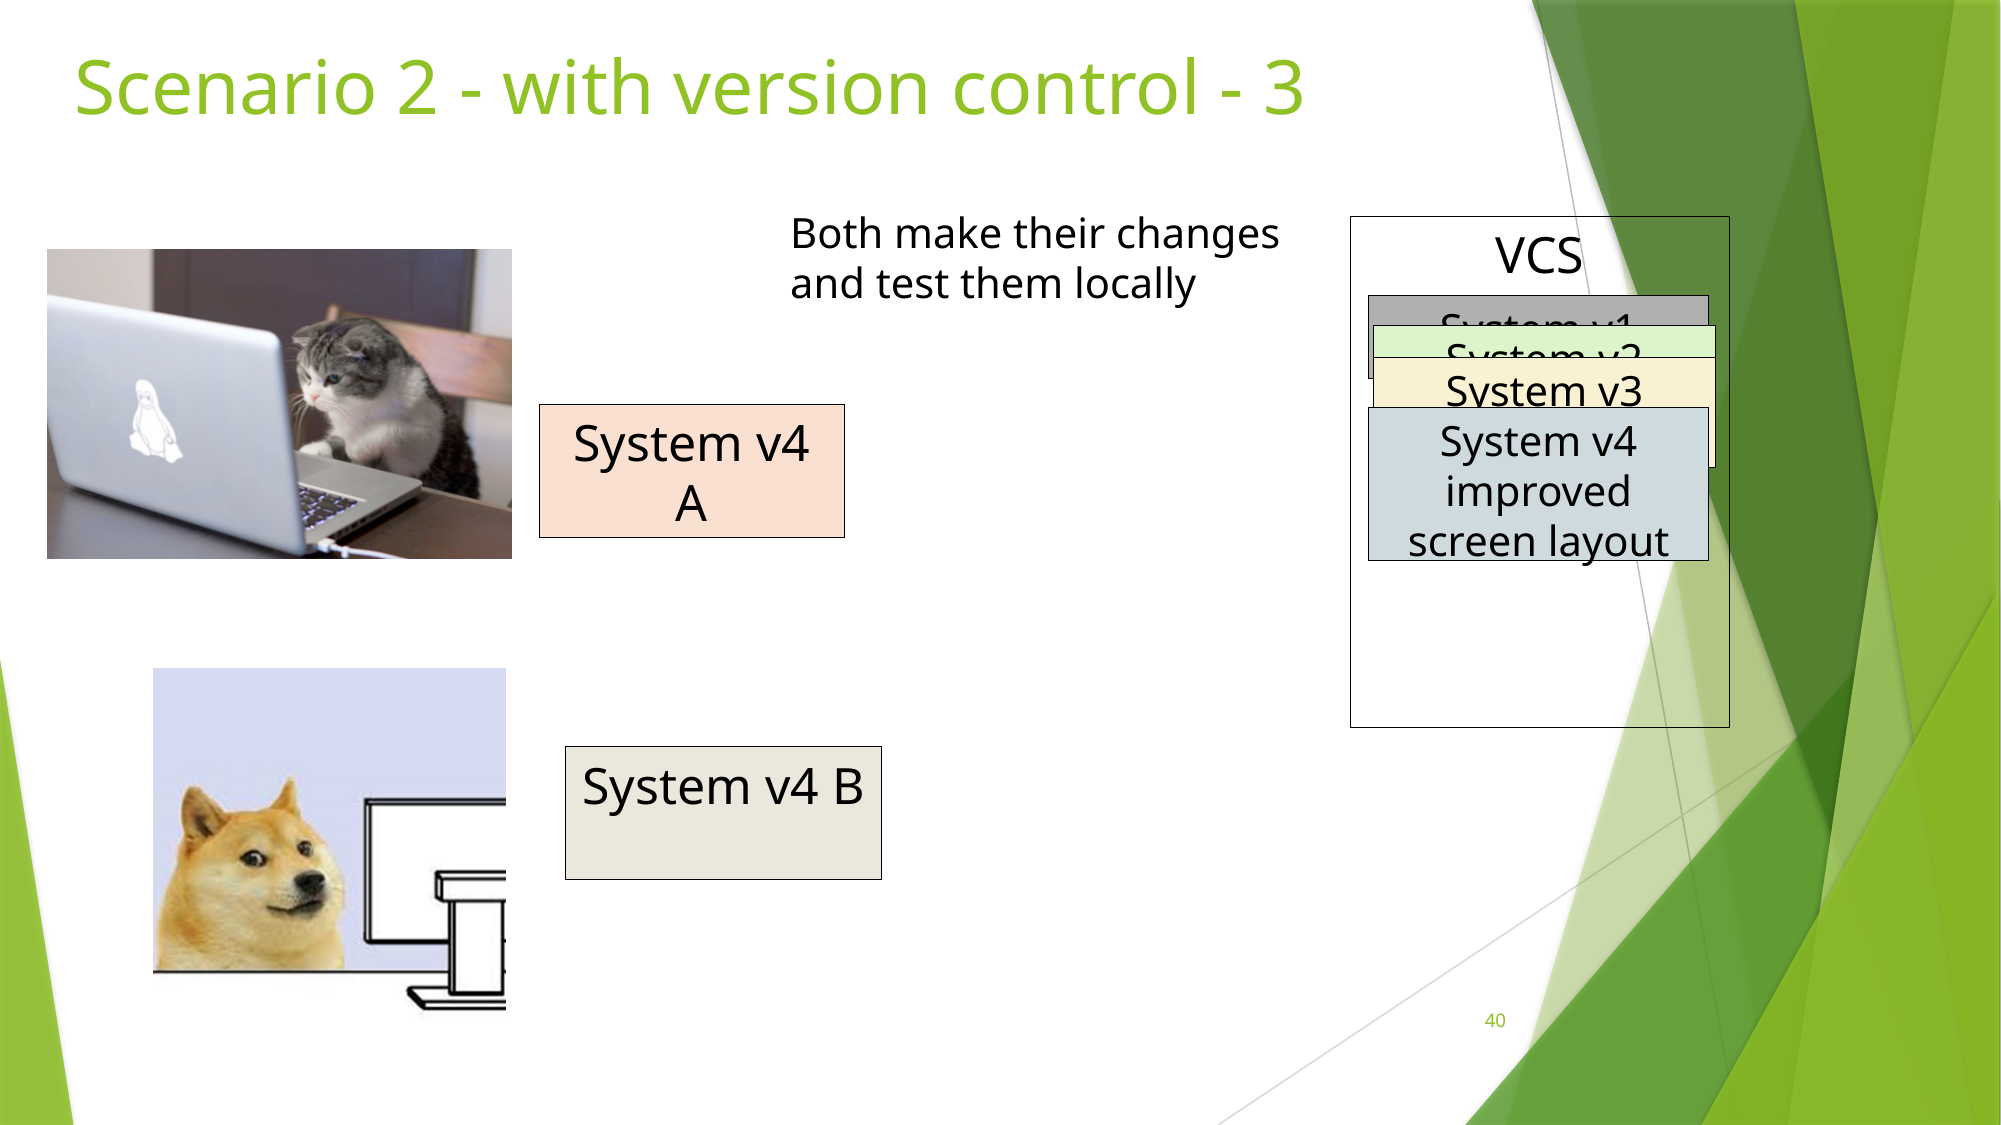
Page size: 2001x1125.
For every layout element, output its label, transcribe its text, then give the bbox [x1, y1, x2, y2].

text_box System v2 validation added [1373, 325, 1716, 357]
text_box Both make their changes and test them locally [775, 199, 1341, 315]
picture [152, 668, 506, 1022]
slide_number 40 [1409, 991, 1522, 1051]
text_box System v4 improved screen layout [1368, 407, 1709, 561]
picture [46, 249, 512, 560]
text_box System v4 A [539, 404, 845, 538]
text_box VCS Repository [1350, 216, 1730, 728]
text_box System v1 [1368, 295, 1709, 379]
text_box System v4 B [565, 746, 882, 880]
title Scenario 2 - with version control - 3 [59, 32, 1410, 178]
text_box System v3 bug fix details [1373, 357, 1716, 468]
